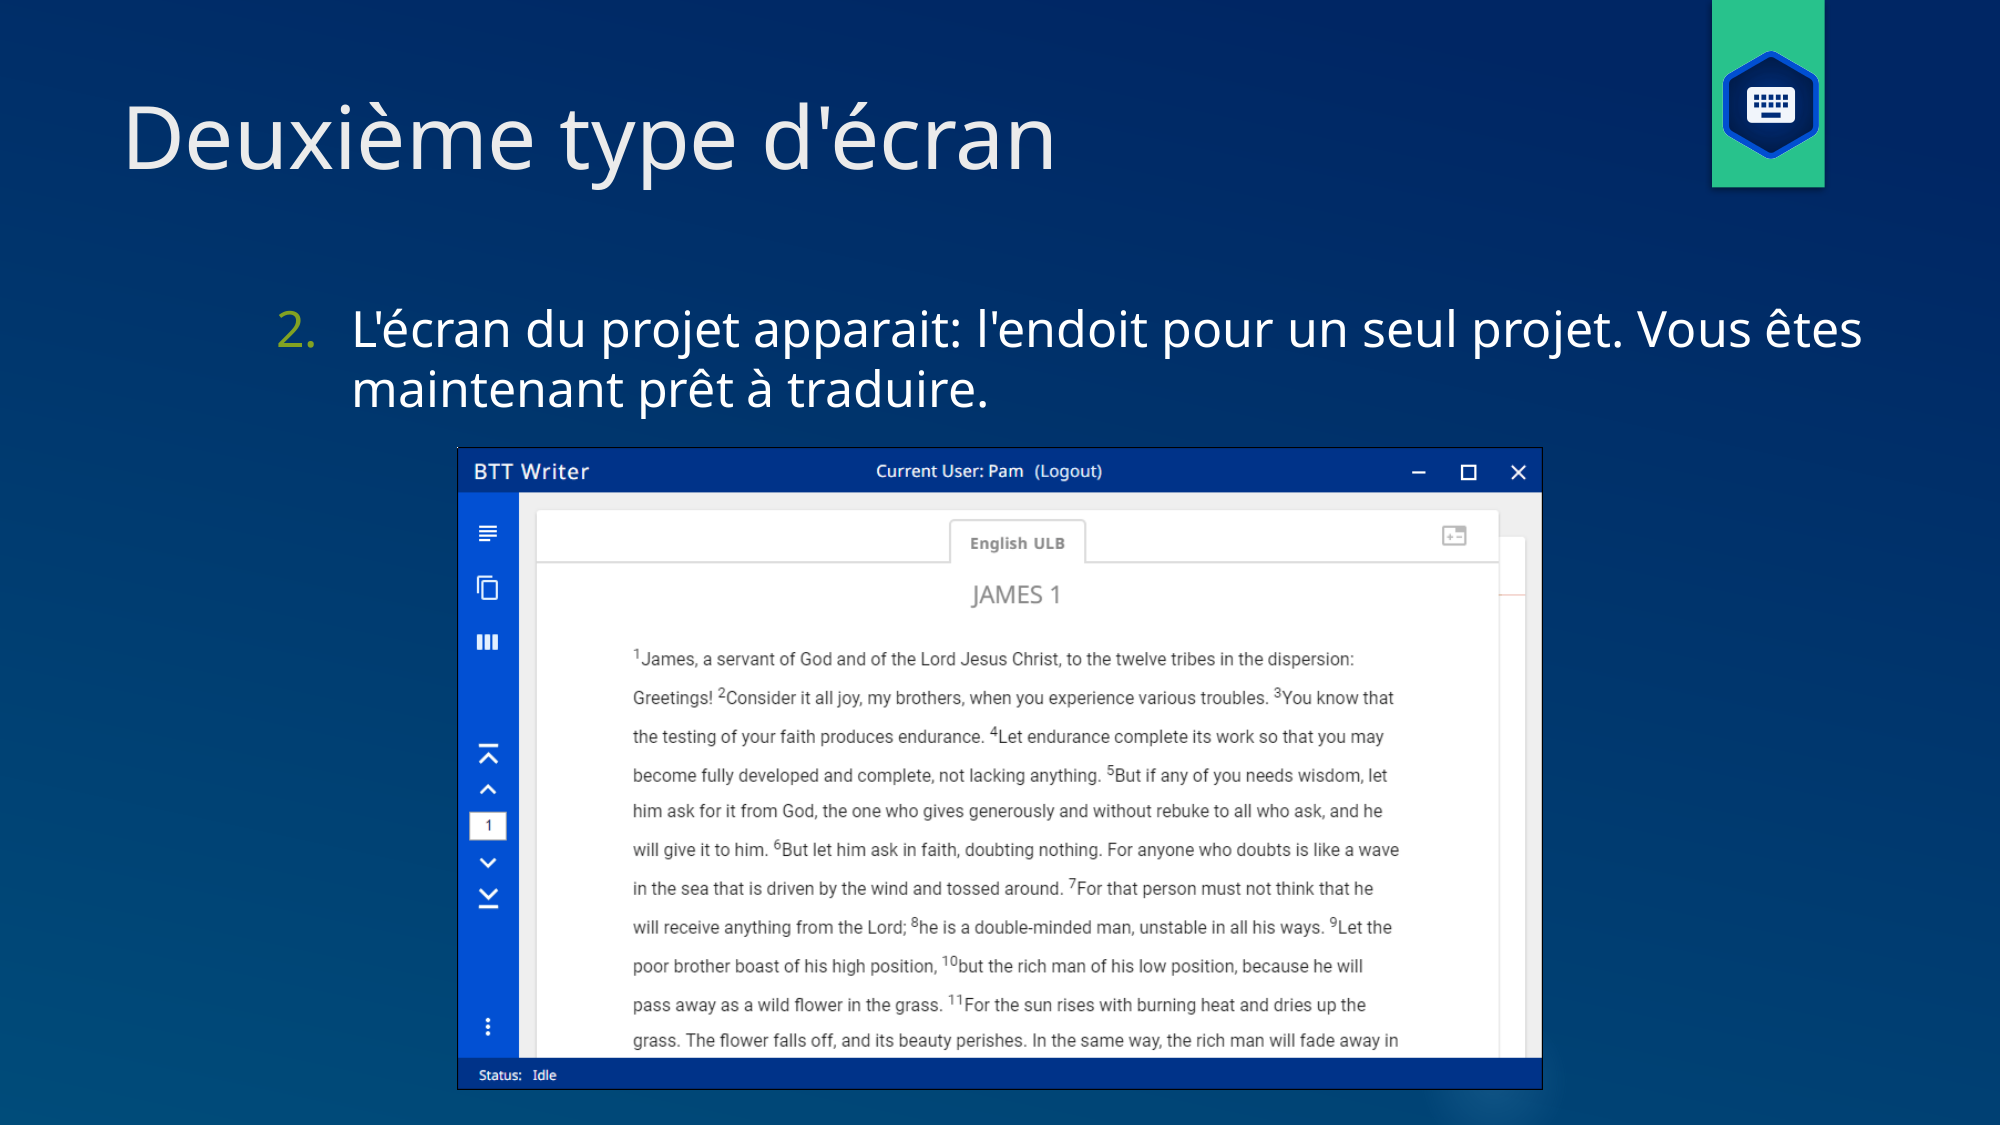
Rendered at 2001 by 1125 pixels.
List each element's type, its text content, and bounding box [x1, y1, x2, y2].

text_box [258, 588, 1902, 1125]
picture [457, 447, 1543, 1091]
title Deuxième type d'écran [106, 74, 1649, 304]
picture [1720, 47, 1820, 160]
text_box L'écran du projet apparait: l'endoit pour un seul projet. Vous êtes maintenant prêt à traduire. [261, 289, 1905, 1007]
